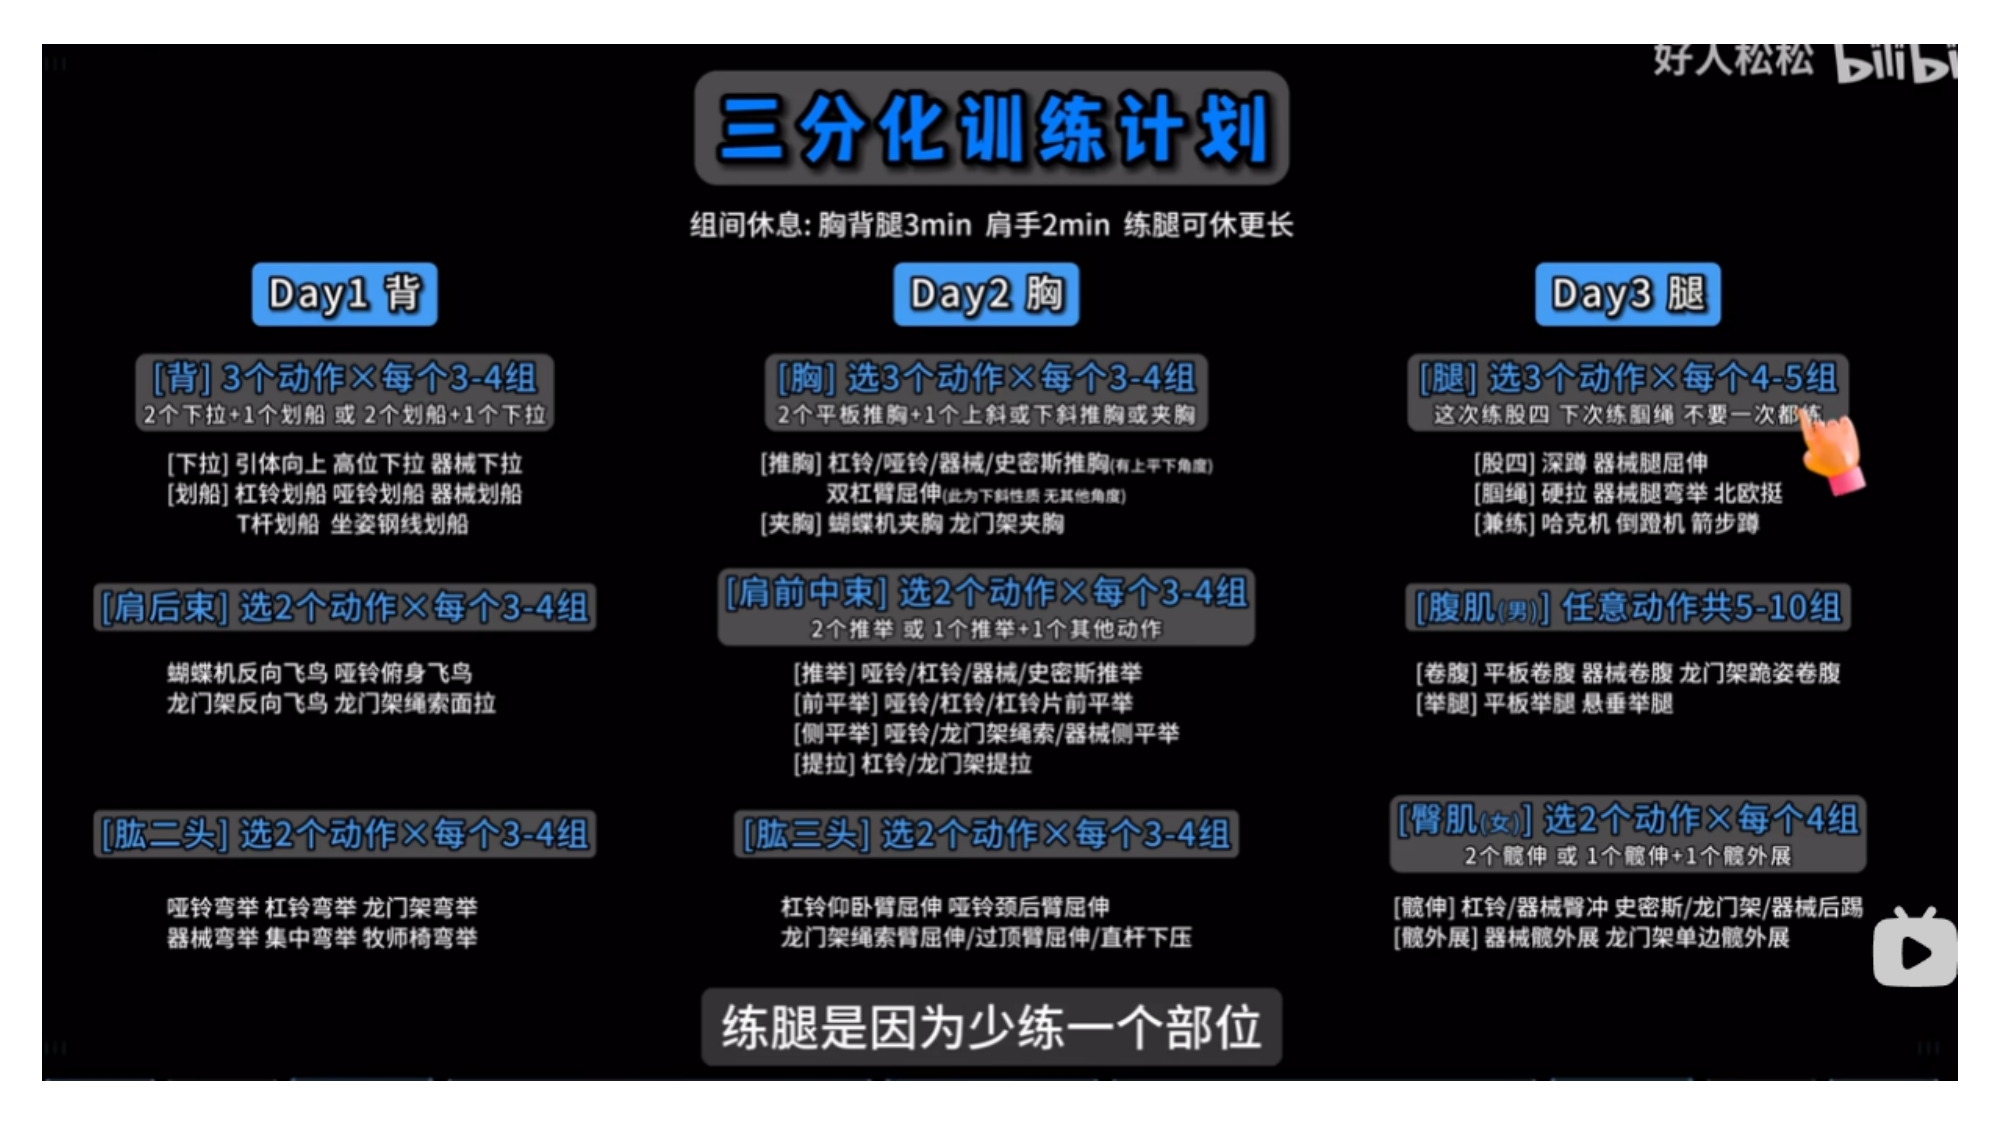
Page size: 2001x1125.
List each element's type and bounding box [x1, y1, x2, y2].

picture [42, 44, 1958, 1081]
